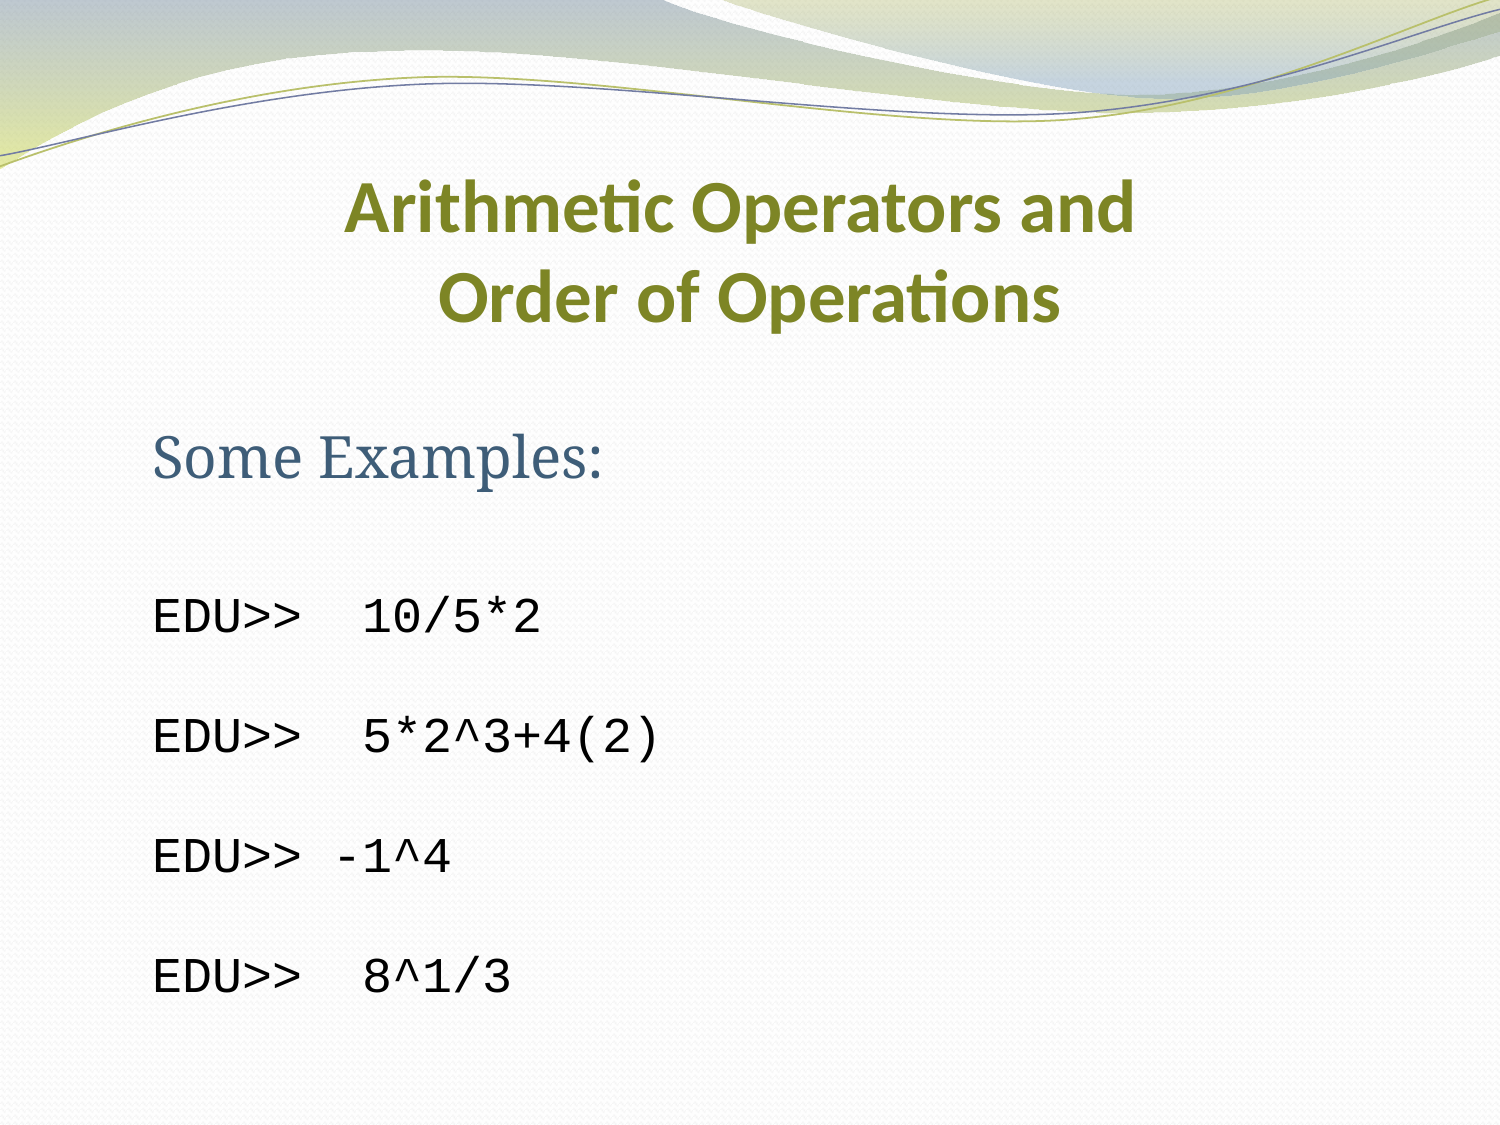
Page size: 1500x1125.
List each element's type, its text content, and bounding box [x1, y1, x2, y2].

title Arithmetic Operators and Order of Operations [75, 149, 1425, 338]
text_box Some Examples: [137, 412, 938, 498]
text_box EDU>> 10/5*2 EDU>> 5*2^3+4(2) EDU>> -1^4 EDU>> 8^1/3 [137, 574, 888, 1010]
